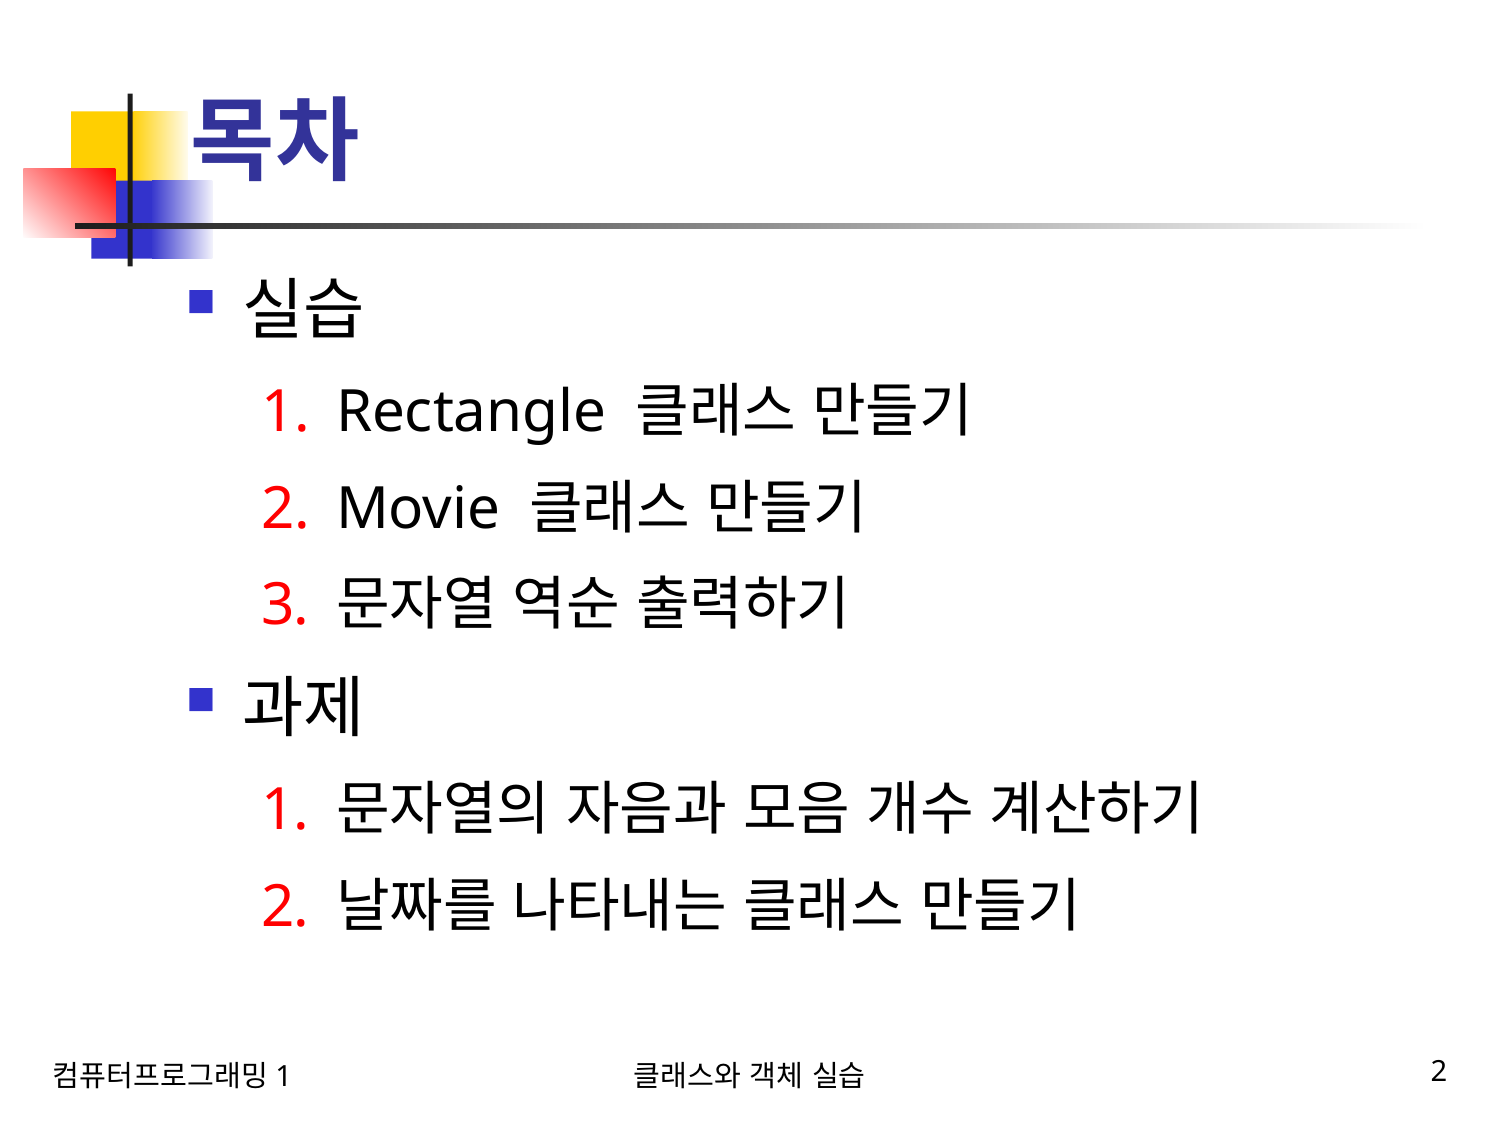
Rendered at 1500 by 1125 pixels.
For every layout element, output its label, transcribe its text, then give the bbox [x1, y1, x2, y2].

title 목차 [175, 35, 1468, 200]
footer 클래스와 객체 실습 [480, 1024, 1020, 1101]
list 실습 Rectangle 클래스 만들기 Movie 클래스 만들기 문자열 역순 출력하기 과제 문자열의 자음과 모음 개수 계산하기 날짜를 나타내는 클래스 만들기 [171, 243, 1465, 1035]
slide_number 2 [1149, 1024, 1463, 1101]
slide_number 컴퓨터프로그래밍1 [37, 1024, 351, 1101]
